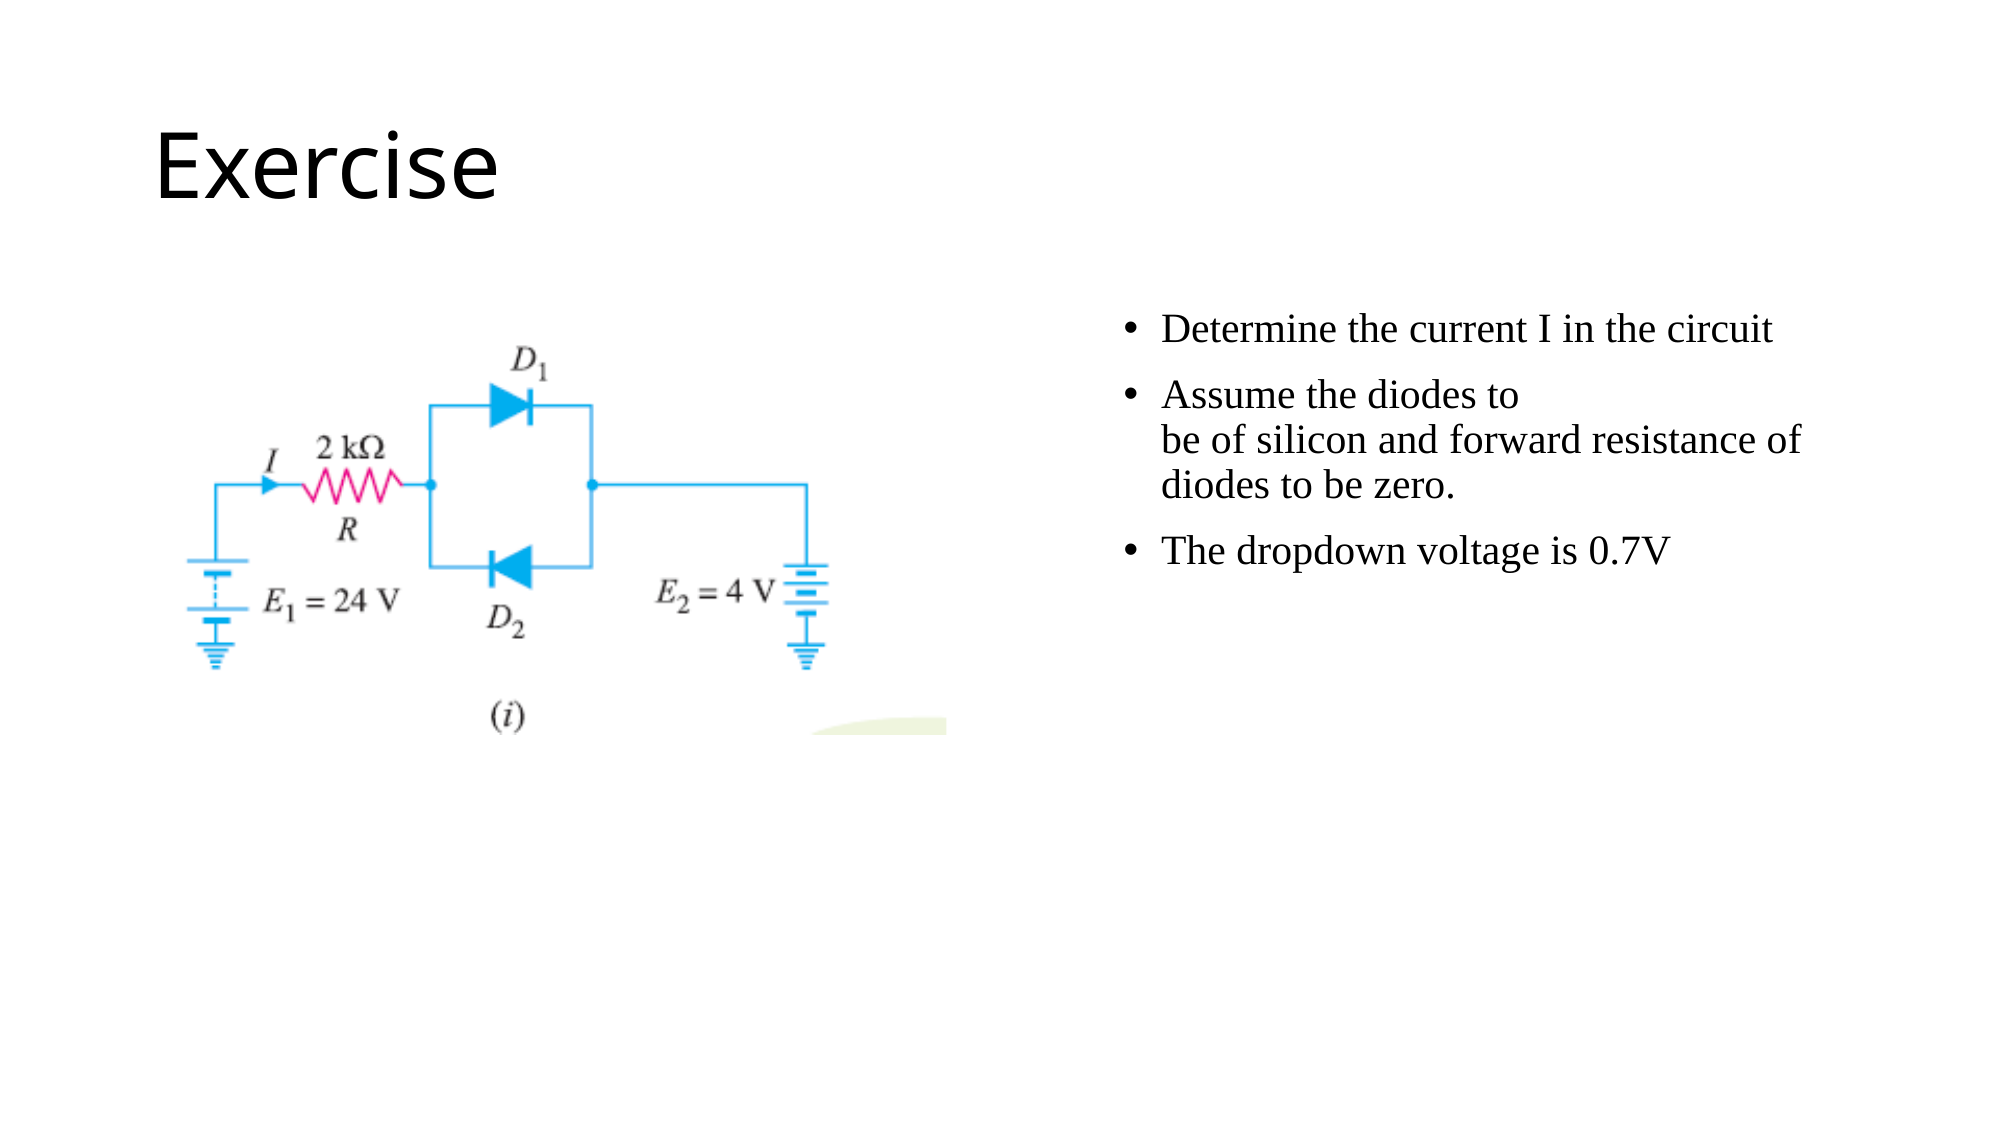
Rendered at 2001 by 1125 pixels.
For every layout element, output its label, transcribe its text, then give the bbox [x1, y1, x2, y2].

list Determine the current I in the circuit Assume the diodes to be of silicon and forward resistance of diodes to be zero. The dropdown voltage is 0.7V [1108, 299, 1863, 1014]
picture [169, 340, 947, 735]
title Exercise [137, 59, 1863, 278]
